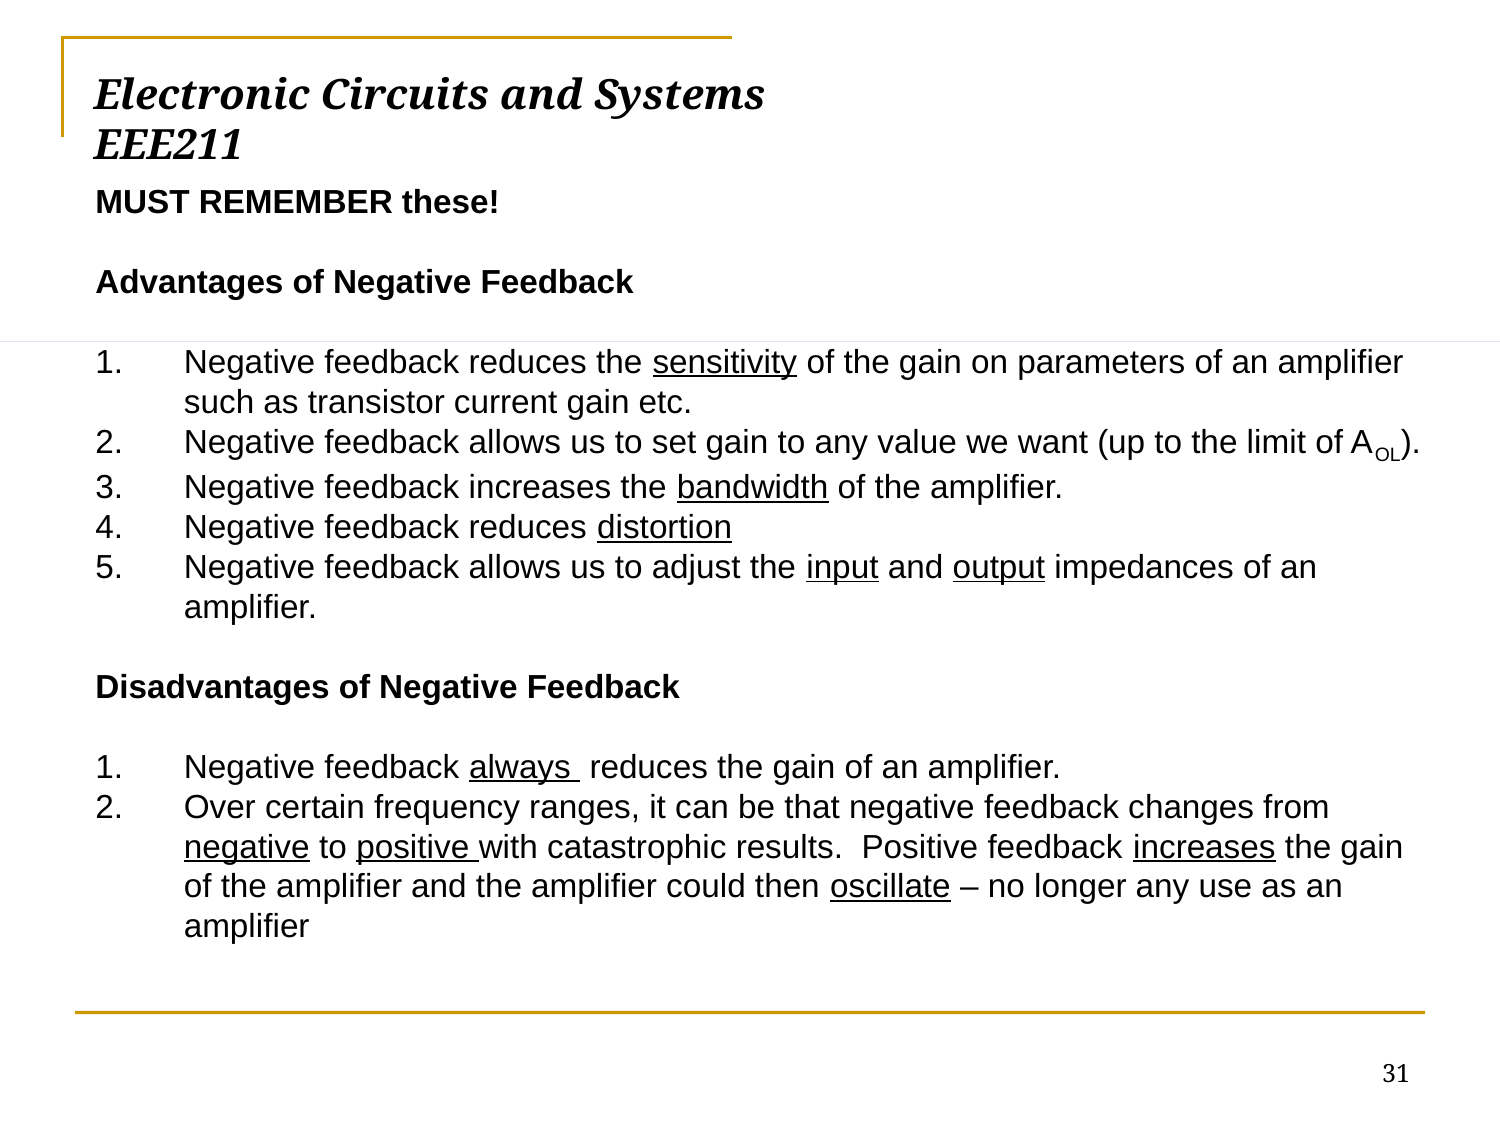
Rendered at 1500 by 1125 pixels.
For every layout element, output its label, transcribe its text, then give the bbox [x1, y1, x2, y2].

title Electronic Circuits and Systems EEE211 [78, 60, 1418, 152]
text_box MUST REMEMBER these! Advantages of Negative Feedback 1. Negative feedback reduces the sensitivity of the gain on parameters of an amplifier such as transistor current gain etc. 2. Negative feedback allows us to set gain to any value we want (up to the limit of AOL). 3. Negative feedback increases the bandwidth of the amplifier. 4. Negative feedback reduces distortion 5. Negative feedback allows us to adjust the input and output impedances of an amplifier. Disadvantages of Negative Feedback 1. Negative feedback always reduces the gain of an amplifier. 2. Over certain frequency ranges, it can be that negative feedback changes from negative to positive with catastrophic results. Positive feedback increases the gain of the amplifier and the amplifier could then oscillate – no longer any use as an amplifier [80, 173, 1444, 952]
slide_number 31 [1074, 1023, 1426, 1100]
